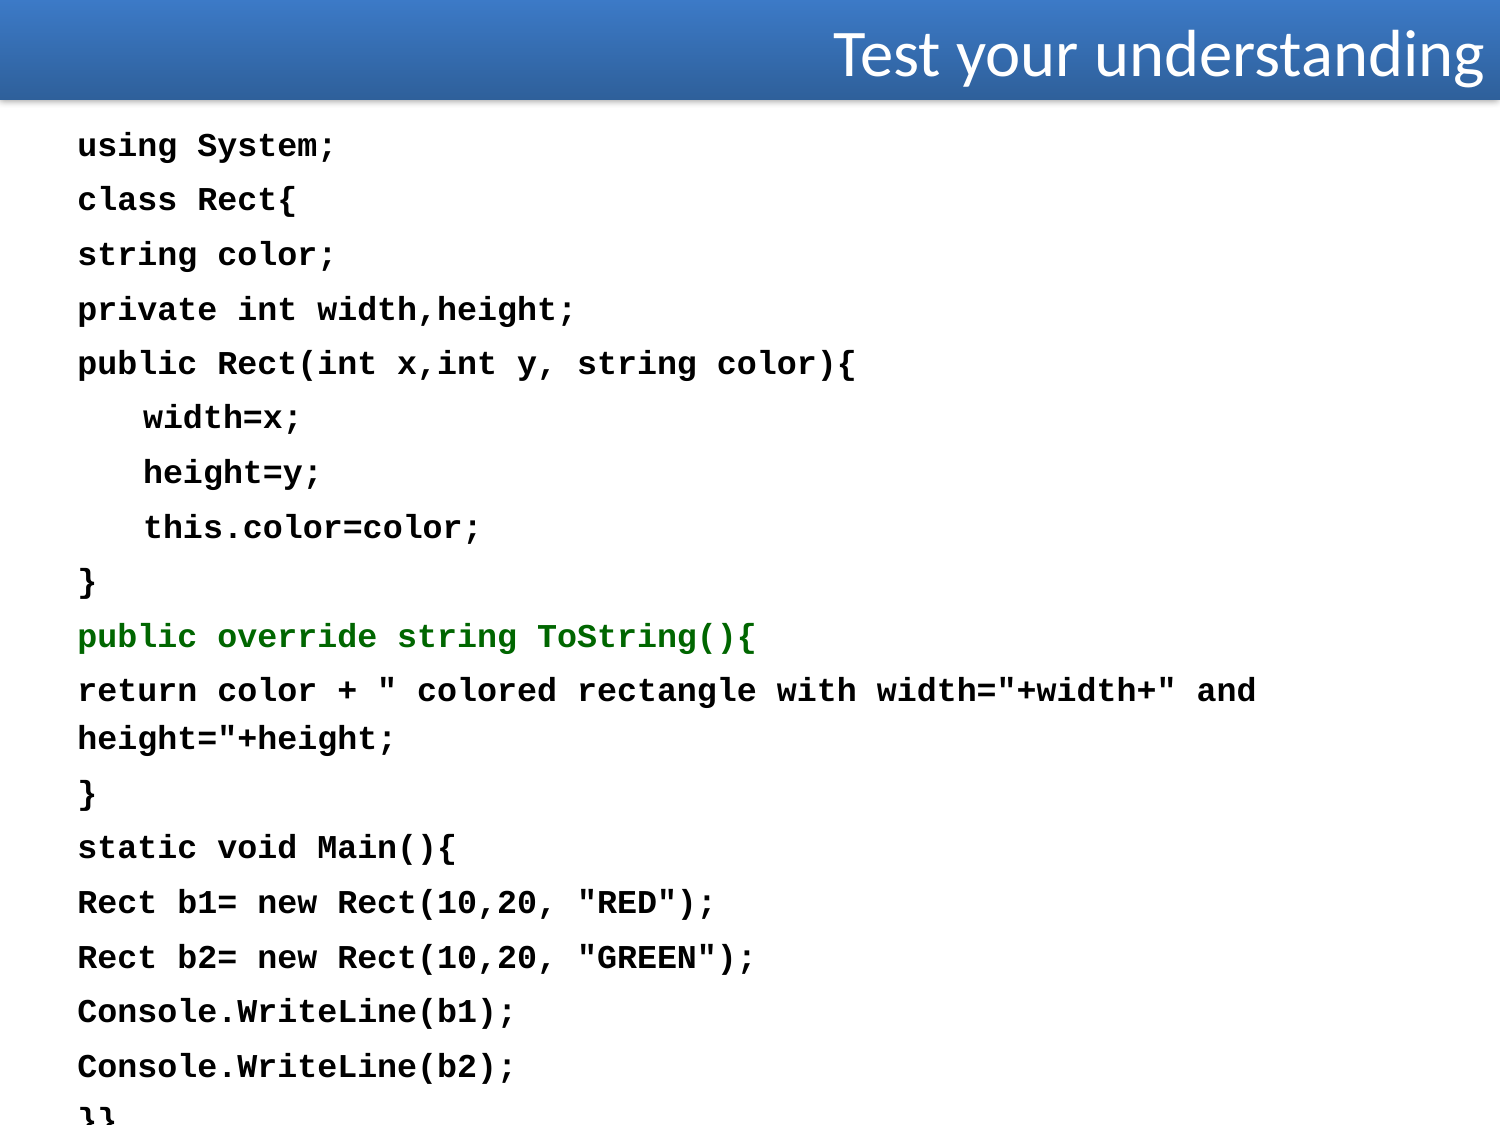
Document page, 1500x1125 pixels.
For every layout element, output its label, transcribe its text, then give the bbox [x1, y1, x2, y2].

text_box Test your understanding [0, 0, 1500, 100]
text_box using System; class Rect{ string color; private int width,height; public Rect(int x,int y, string color){ width=x; height=y; this.color=color; } public override string ToString(){ return color + " colored rectangle with width="+width+" and height="+height; } static void Main(){ Rect b1= new Rect(10,20, "RED"); Rect b2= new Rect(10,20, "GREEN"); Console.WriteLine(b1); Console.WriteLine(b2); }} [62, 107, 1450, 1038]
